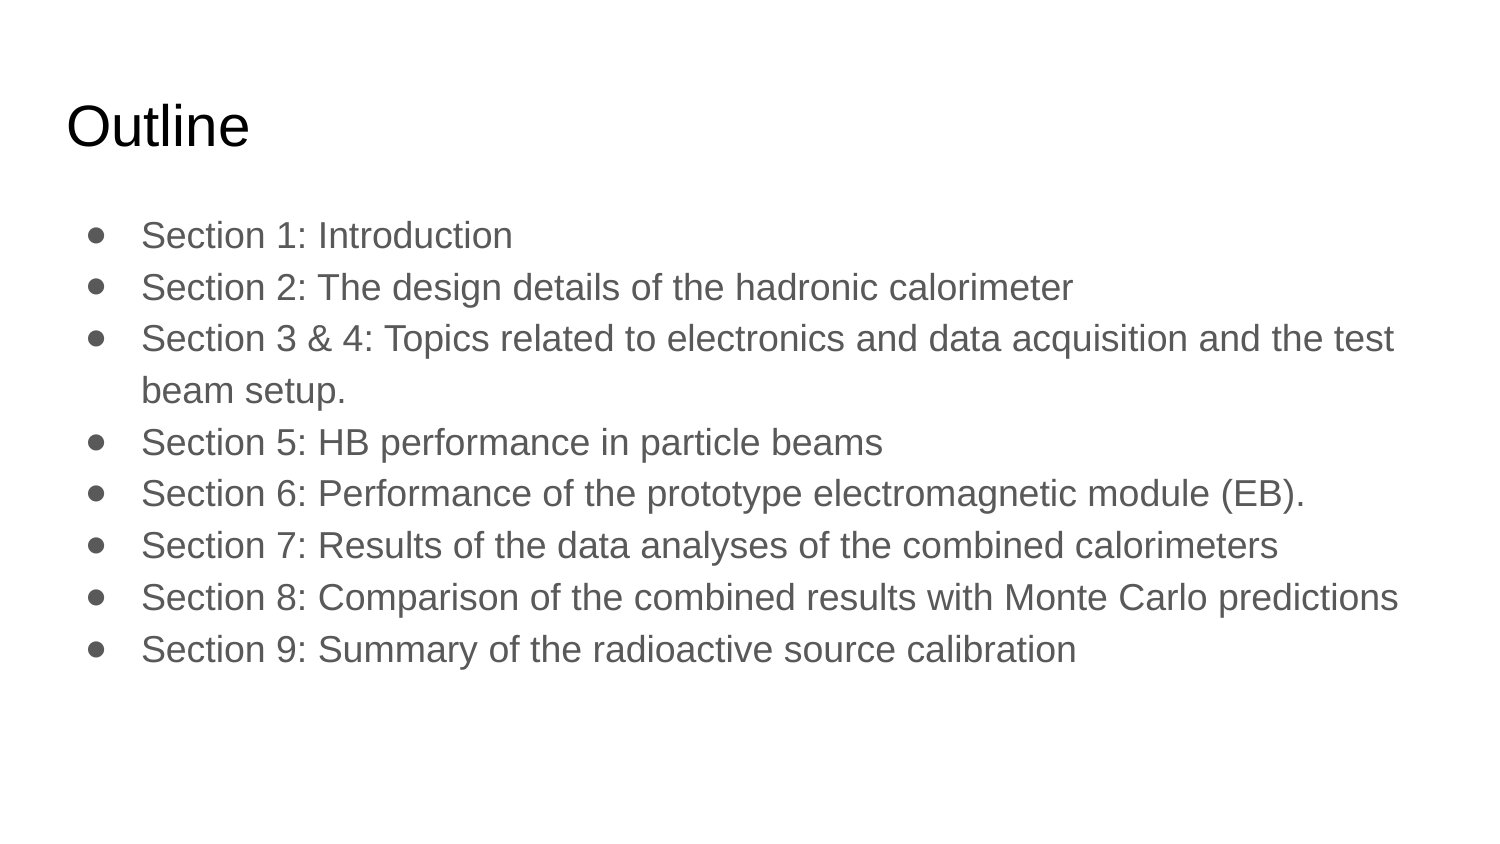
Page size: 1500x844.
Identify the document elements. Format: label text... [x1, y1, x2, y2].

title Outline [51, 72, 1449, 167]
list Section 1: Introduction Section 2: The design details of the hadronic calorimeter Section 3 & 4: Topics related to electronics and data acquisition and the test beam setup. Section 5: HB performance in particle beams Section 6: Performance of the prototype electromagnetic module (EB). Section 7: Results of the data analyses of the combined calorimeters Section 8: Comparison of the combined results with Monte Carlo predictions Section 9: Summary of the radioactive source calibration [51, 189, 1449, 750]
